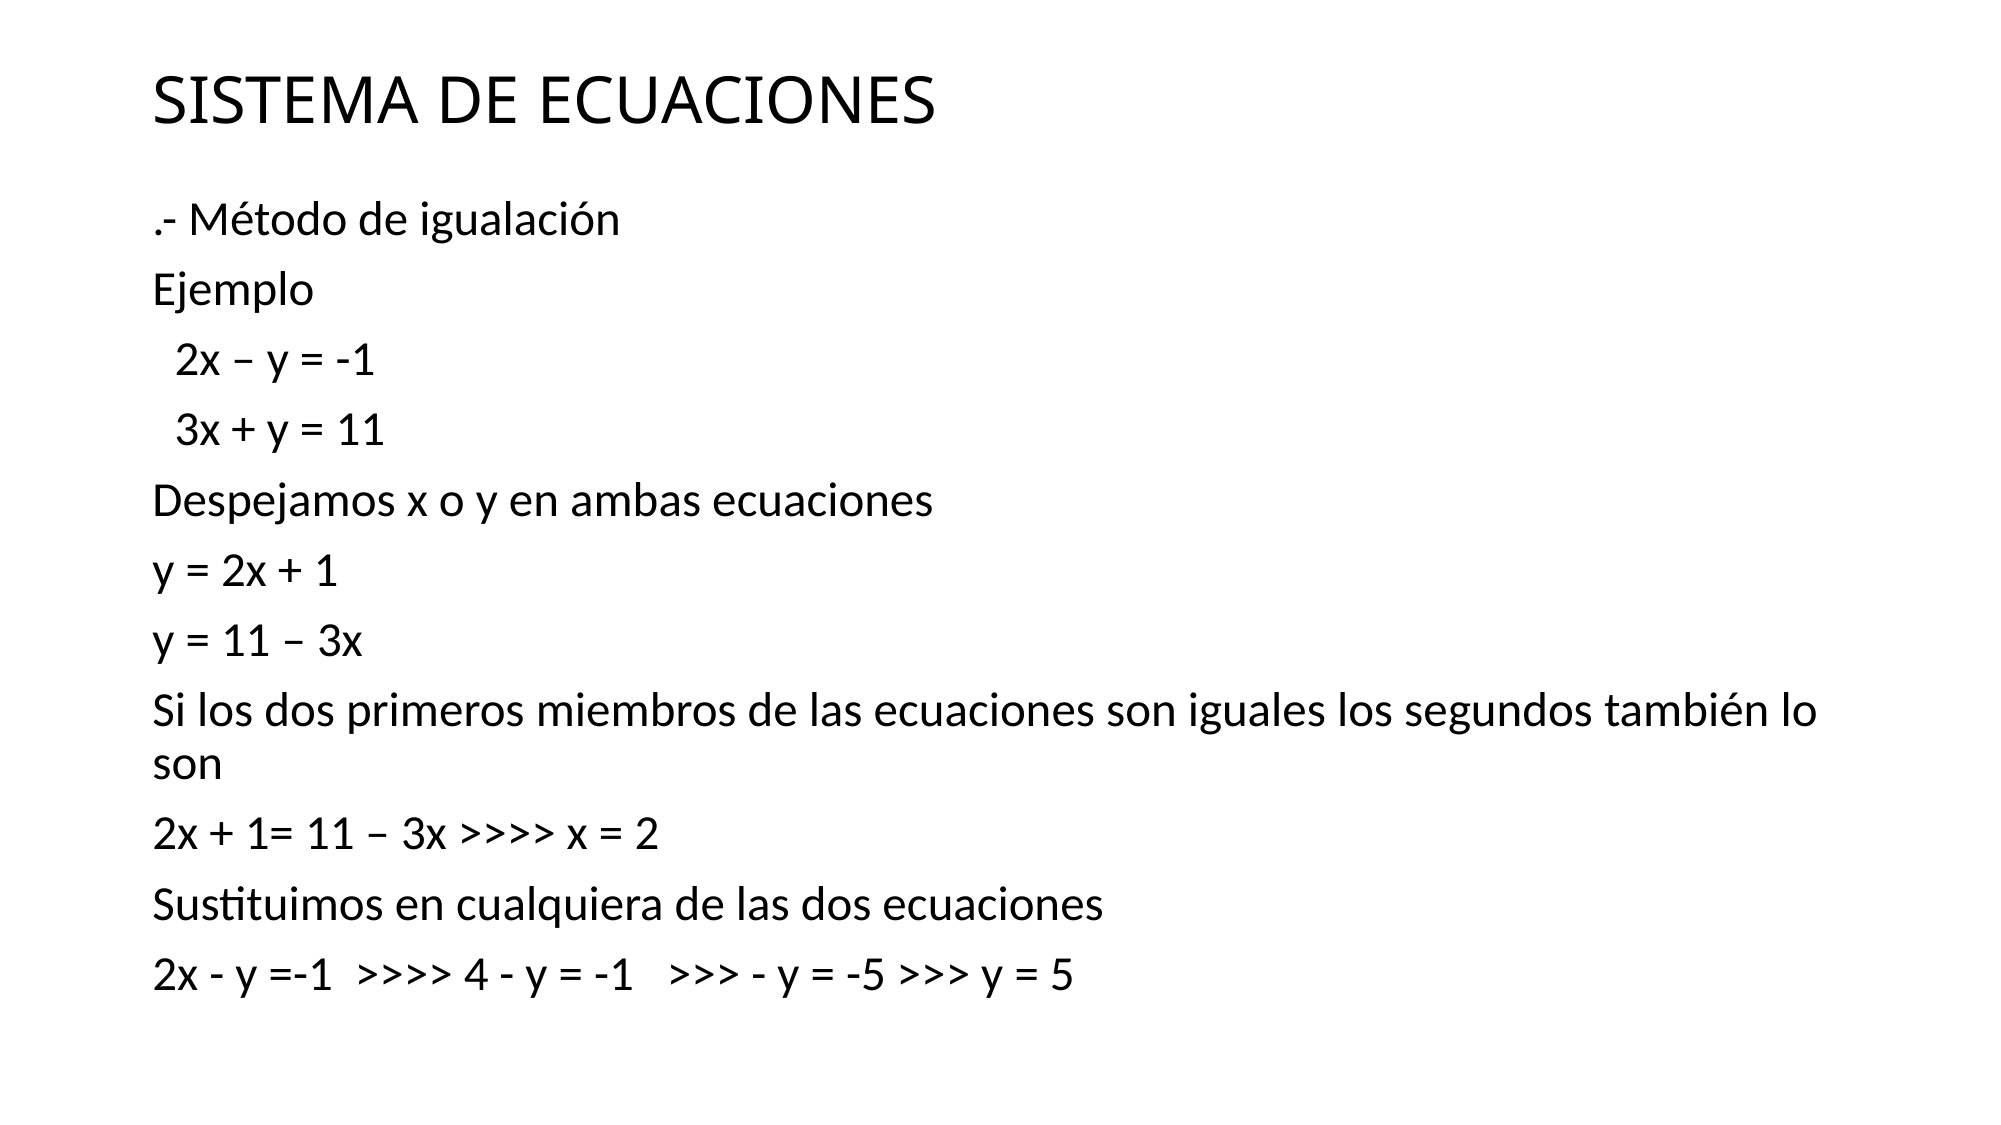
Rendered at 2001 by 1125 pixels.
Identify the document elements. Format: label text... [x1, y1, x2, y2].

list .- Método de igualación Ejemplo 2x – y = -1 3x + y = 11 Despejamos x o y en ambas ecuaciones y = 2x + 1 y = 11 – 3x Si los dos primeros miembros de las ecuaciones son iguales los segundos también lo son 2x + 1= 11 – 3x >>>> x = 2 Sustituimos en cualquiera de las dos ecuaciones 2x - y =-1 >>>> 4 - y = -1 >>> - y = -5 >>> y = 5 [137, 185, 1863, 1014]
title SISTEMA DE ECUACIONES [137, 59, 1863, 146]
